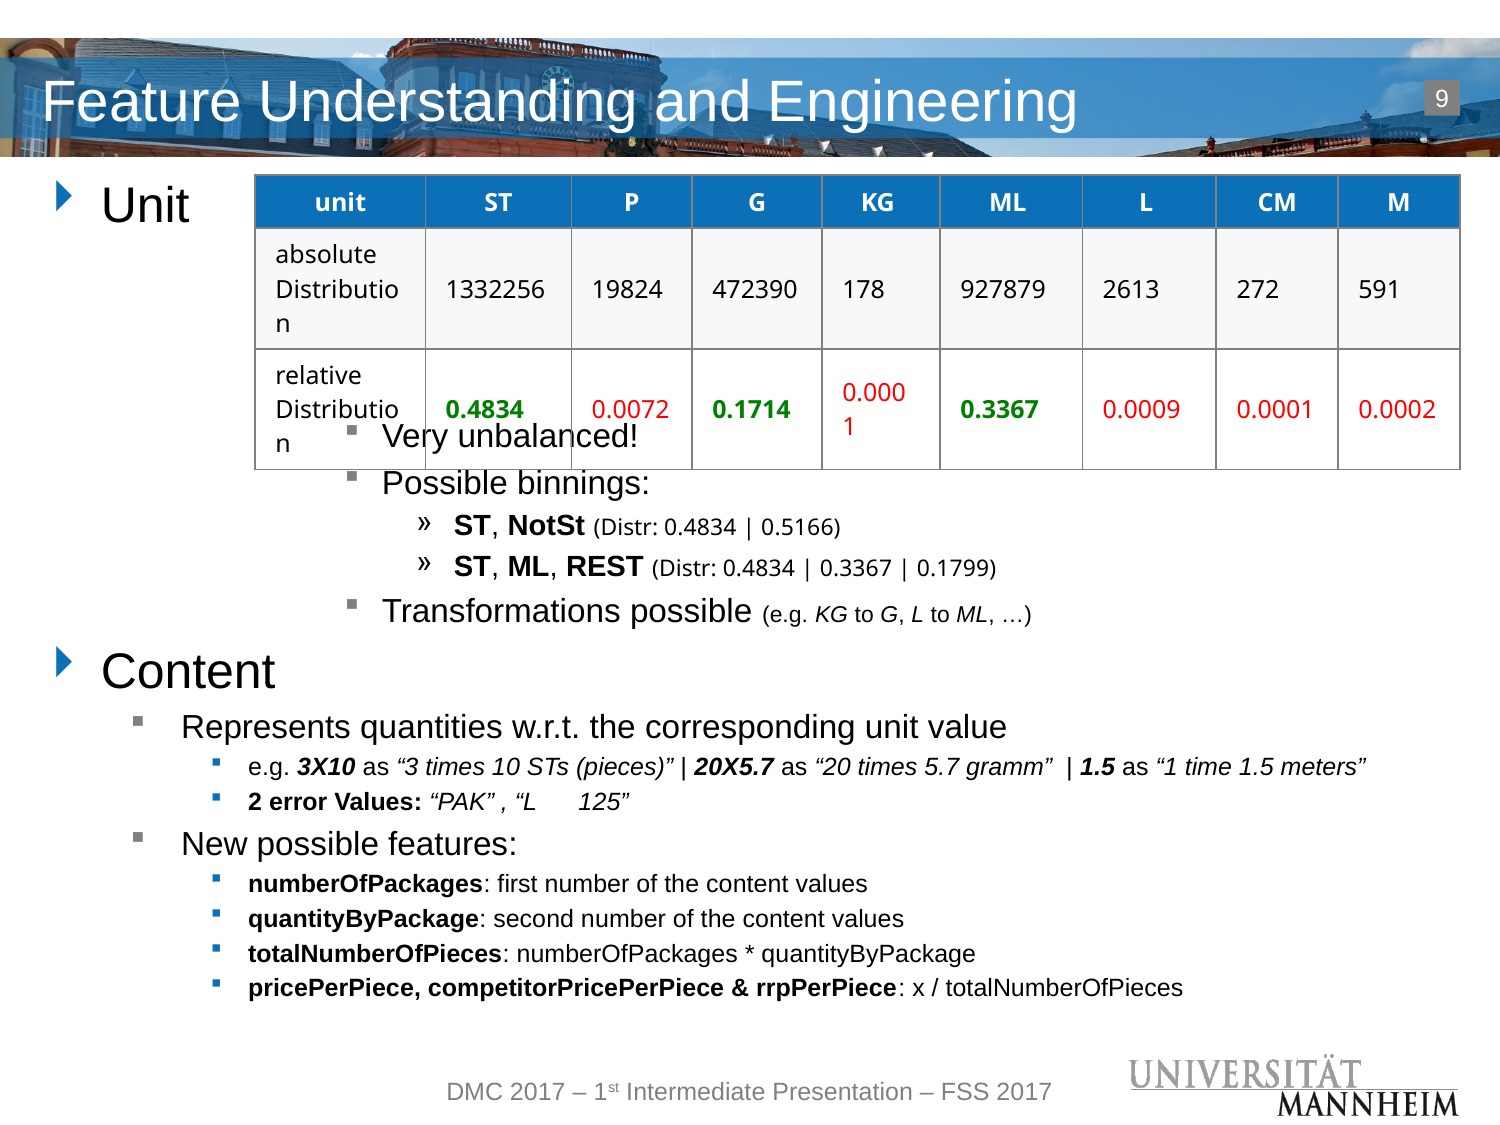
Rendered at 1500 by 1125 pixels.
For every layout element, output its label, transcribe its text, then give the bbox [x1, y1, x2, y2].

table_cell 0.0001 [823, 350, 939, 469]
table_cell 0.0009 [1083, 350, 1215, 469]
table_header ML [941, 176, 1082, 227]
table_cell 927879 [941, 229, 1082, 348]
table_cell 591 [1339, 229, 1459, 348]
table_header L [1083, 176, 1215, 227]
table_cell 2613 [1083, 229, 1215, 348]
slide_number 9 [1424, 79, 1461, 116]
table_cell 178 [823, 229, 939, 348]
table_header KG [823, 176, 939, 227]
table_header unit [256, 176, 425, 227]
table_cell 0.0002 [1339, 350, 1459, 469]
table_cell 472390 [693, 229, 821, 348]
table_cell 19824 [572, 229, 691, 348]
footer DMC 2017 – 1st Intermediate Presentation – FSS 2017 [395, 1069, 1105, 1112]
title Feature Understanding and Engineering [41, 57, 1459, 139]
table_header M [1339, 176, 1459, 227]
table_cell absolute Distribution [256, 229, 425, 348]
table_header G [693, 176, 821, 227]
table_header P [572, 176, 691, 227]
table_header CM [1217, 176, 1337, 227]
picture [0, 38, 1500, 157]
table_cell relative Distribution [256, 350, 425, 469]
table_cell 0.3367 [941, 350, 1082, 469]
table_cell 0.0001 [1217, 350, 1337, 469]
list Unit Very unbalanced! Possible binnings: ST, NotSt (Distr: 0.4834 | 0.5166) ST, ML, REST (Distr: 0.4834 | 0.3367 | 0.1799) Transformations possible (e.g. KG to G, L to ML, …) Content Represents quantities w.r.t. the corresponding unit value e.g. 3X10 as “3 times 10 STs (pieces)” | 20X5.7 as “20 times 5.7 gramm” | 1.5 as “1 time 1.5 meters” 2 error Values: “PAK” , “L 125” New possible features: numberOfPackages: first number of the content values quantityByPackage: second number of the content values totalNumberOfPieces: numberOfPackages * quantityByPackage pricePerPiece, competitorPricePerPiece & rrpPerPiece: x / totalNumberOfPieces [41, 172, 1460, 1047]
table_header ST [426, 176, 571, 227]
table_cell 1332256 [426, 229, 571, 348]
picture [1128, 1054, 1459, 1116]
table_cell 0.1714 [693, 350, 821, 469]
table_cell 272 [1217, 229, 1337, 348]
table_cell 0.0072 [572, 350, 691, 469]
table_cell 0.4834 [426, 350, 571, 469]
